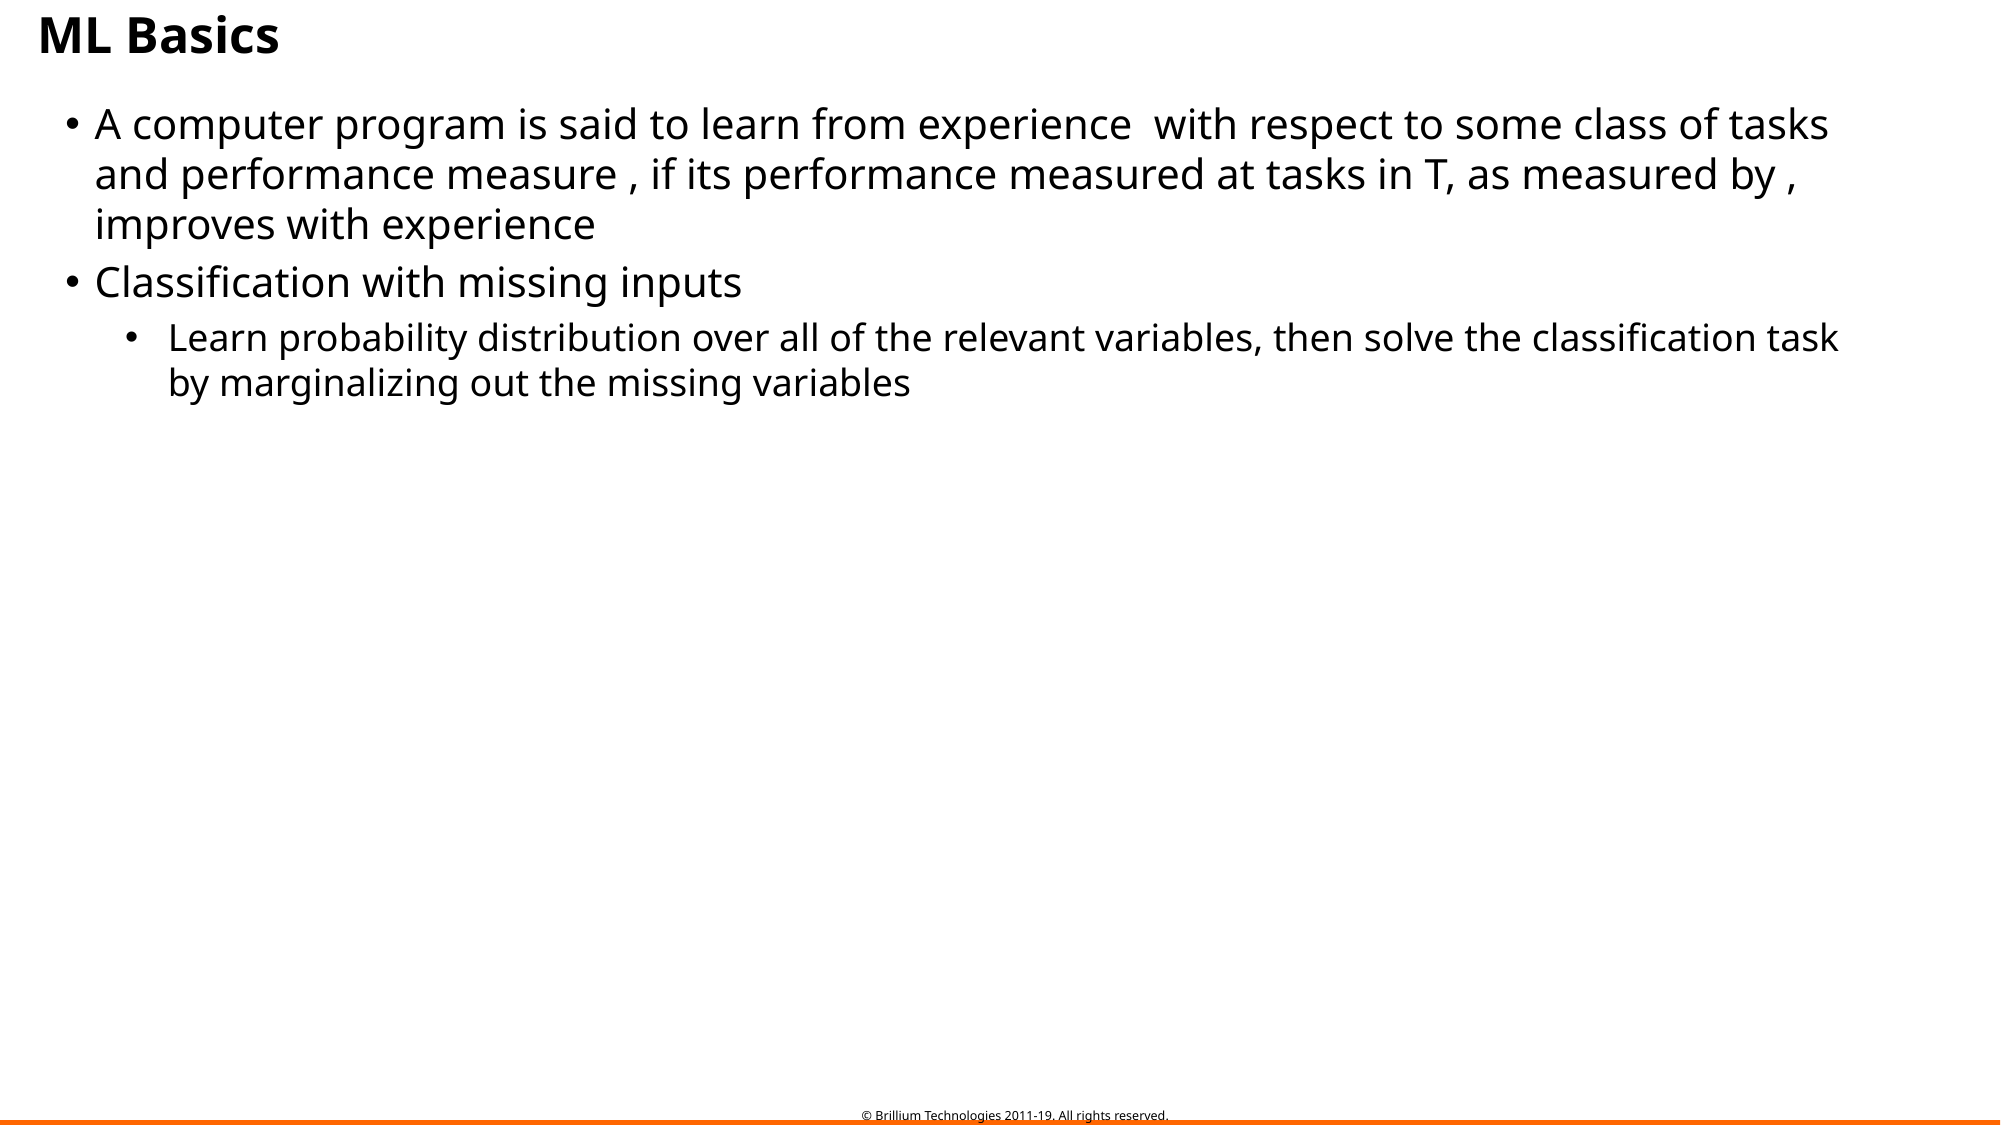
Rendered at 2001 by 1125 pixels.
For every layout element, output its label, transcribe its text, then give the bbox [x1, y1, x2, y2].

title ML Basics [22, 0, 1900, 66]
